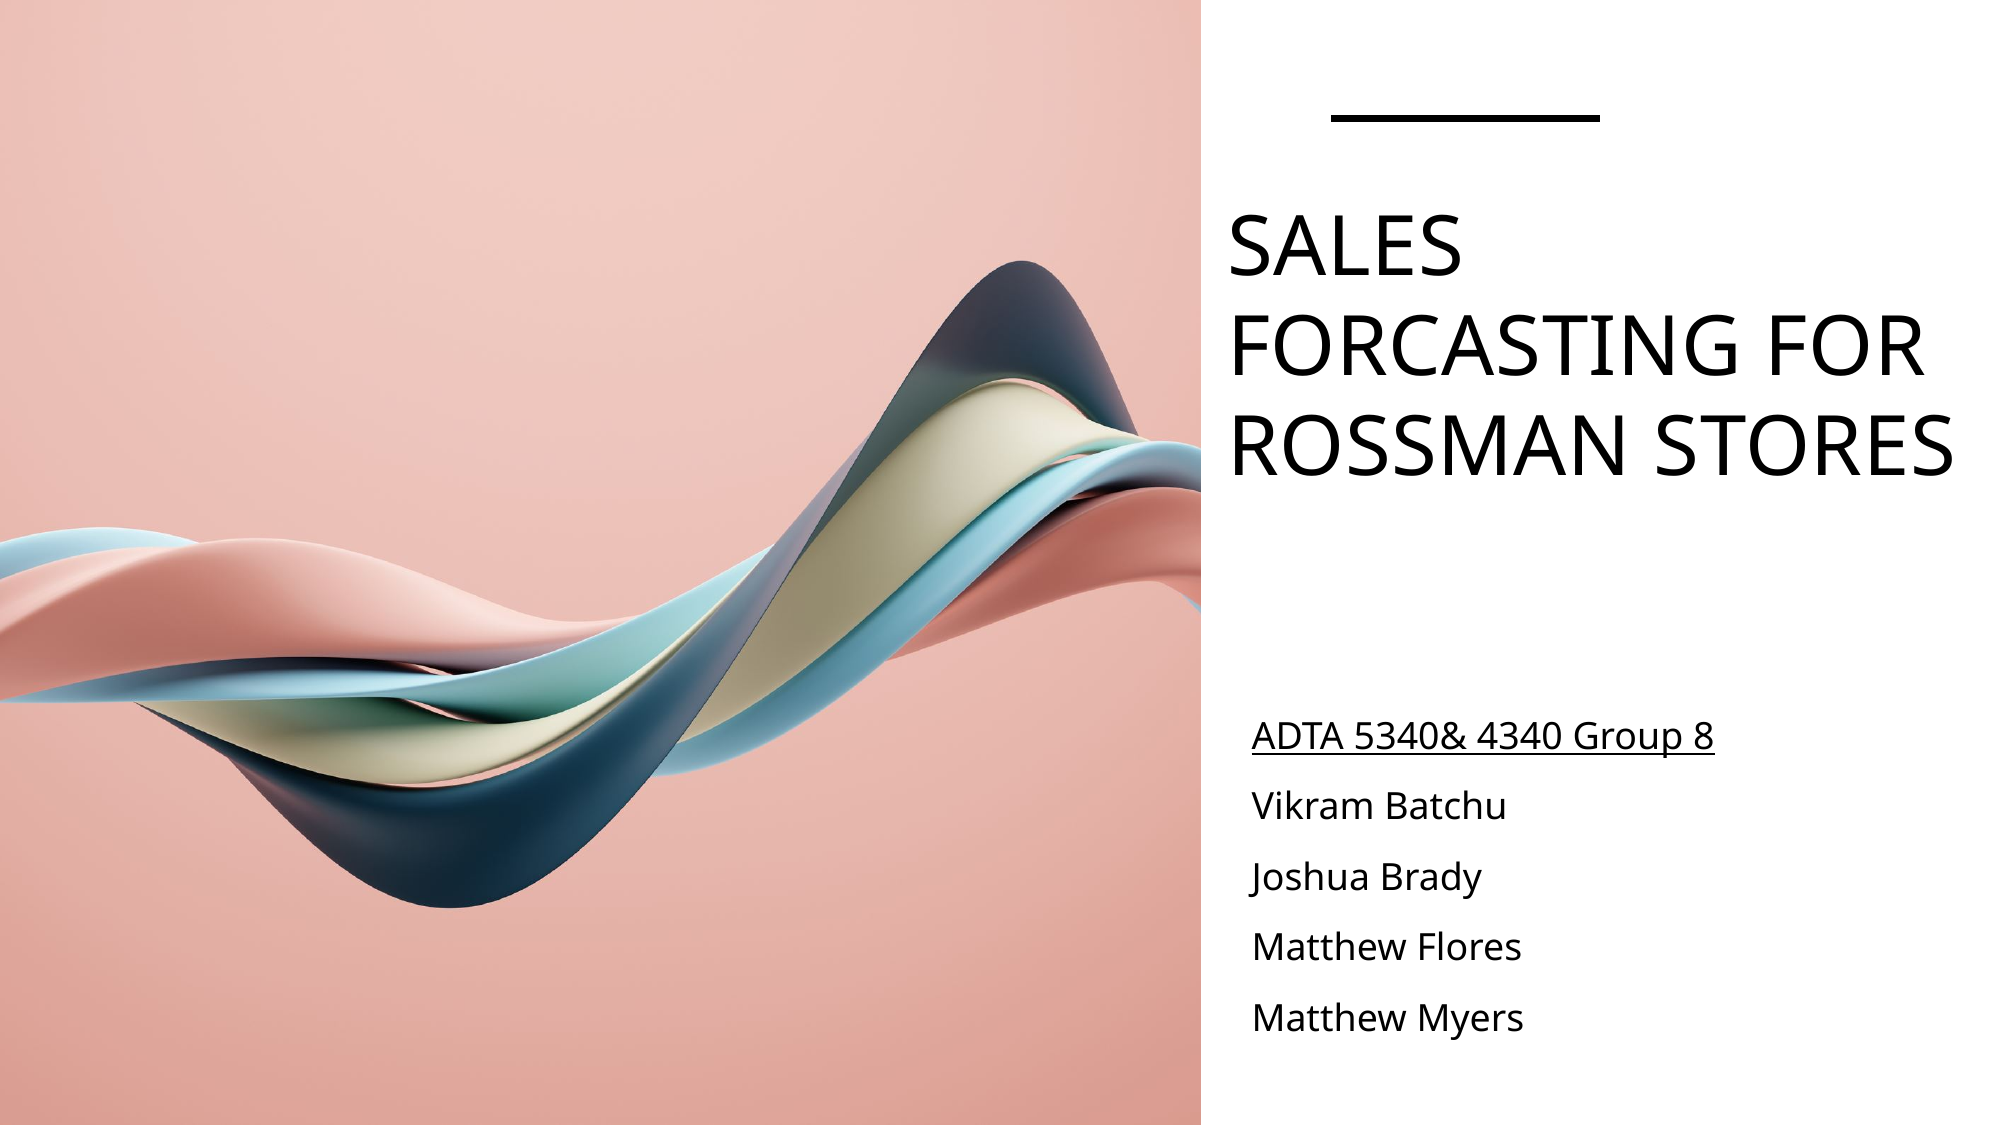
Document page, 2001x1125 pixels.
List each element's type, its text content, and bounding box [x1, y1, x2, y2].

subtitle ADTA 5340& 4340 Group 8 Vikram Batchu Joshua Brady Matthew Flores Matthew Myers [1236, 700, 1974, 1101]
text_box [1201, 0, 2000, 1125]
title SALES FORCASTING FOR ROSSMAN STORES [1212, 14, 1987, 600]
picture [0, 0, 1201, 1125]
